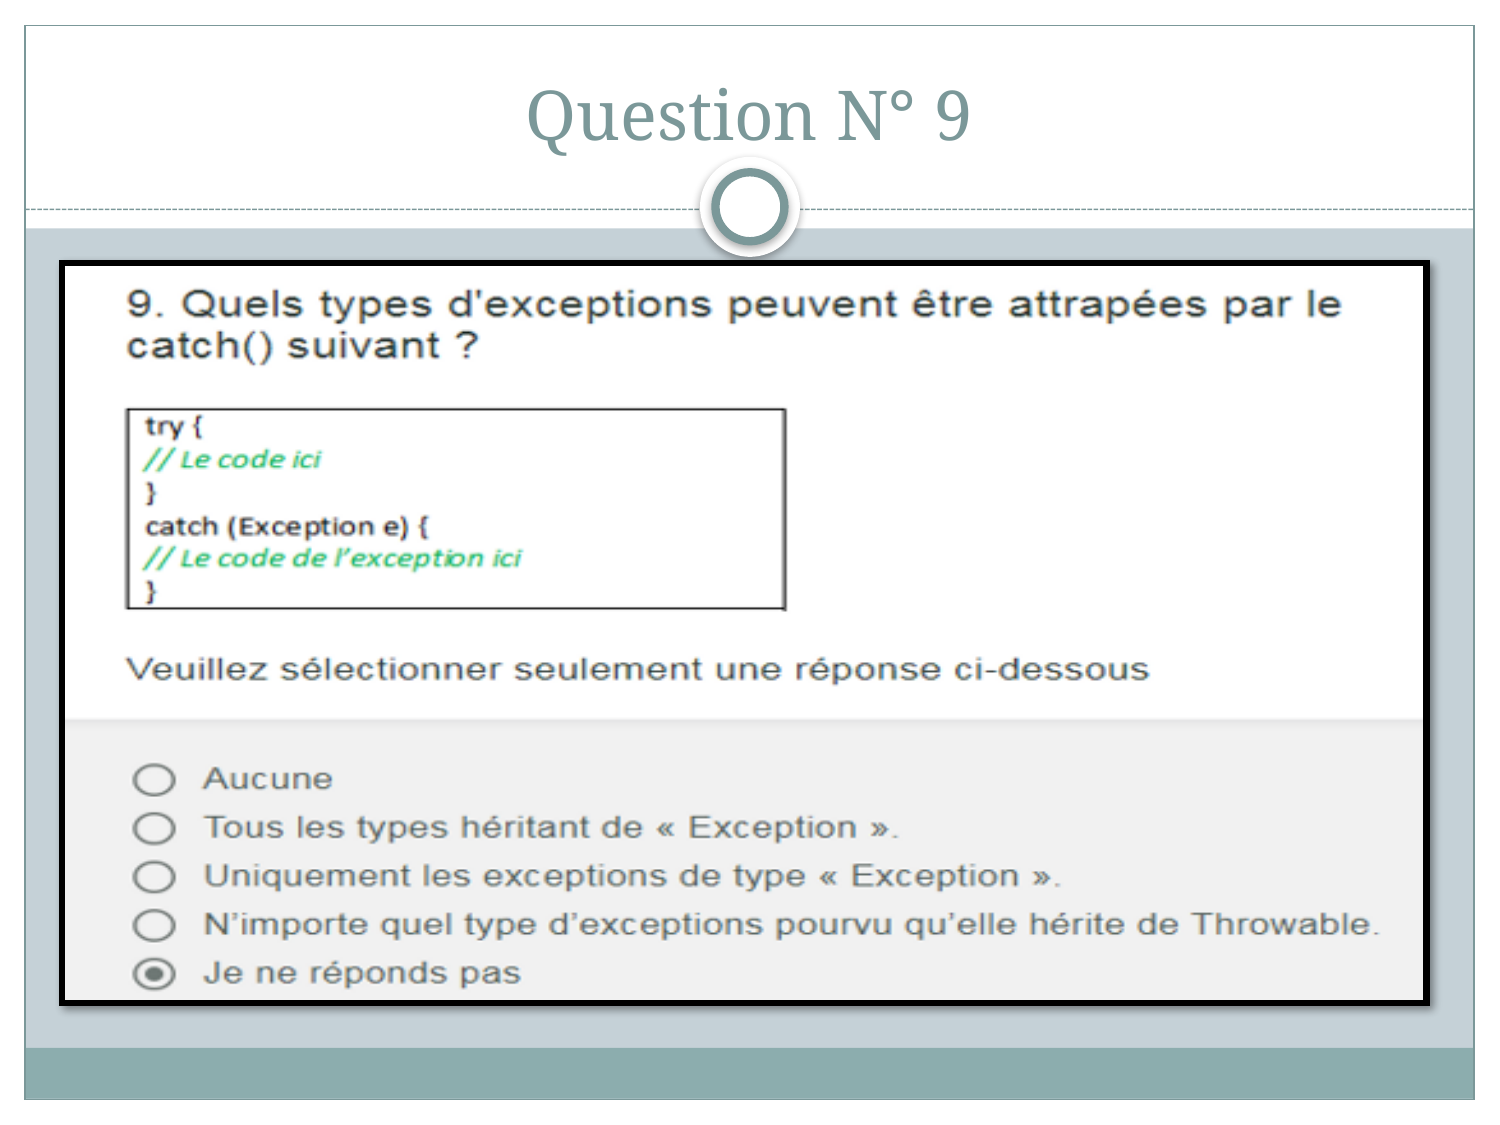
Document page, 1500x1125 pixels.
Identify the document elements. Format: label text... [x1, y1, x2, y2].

title Question N° 9 [49, 37, 1450, 162]
picture [64, 265, 1424, 1000]
